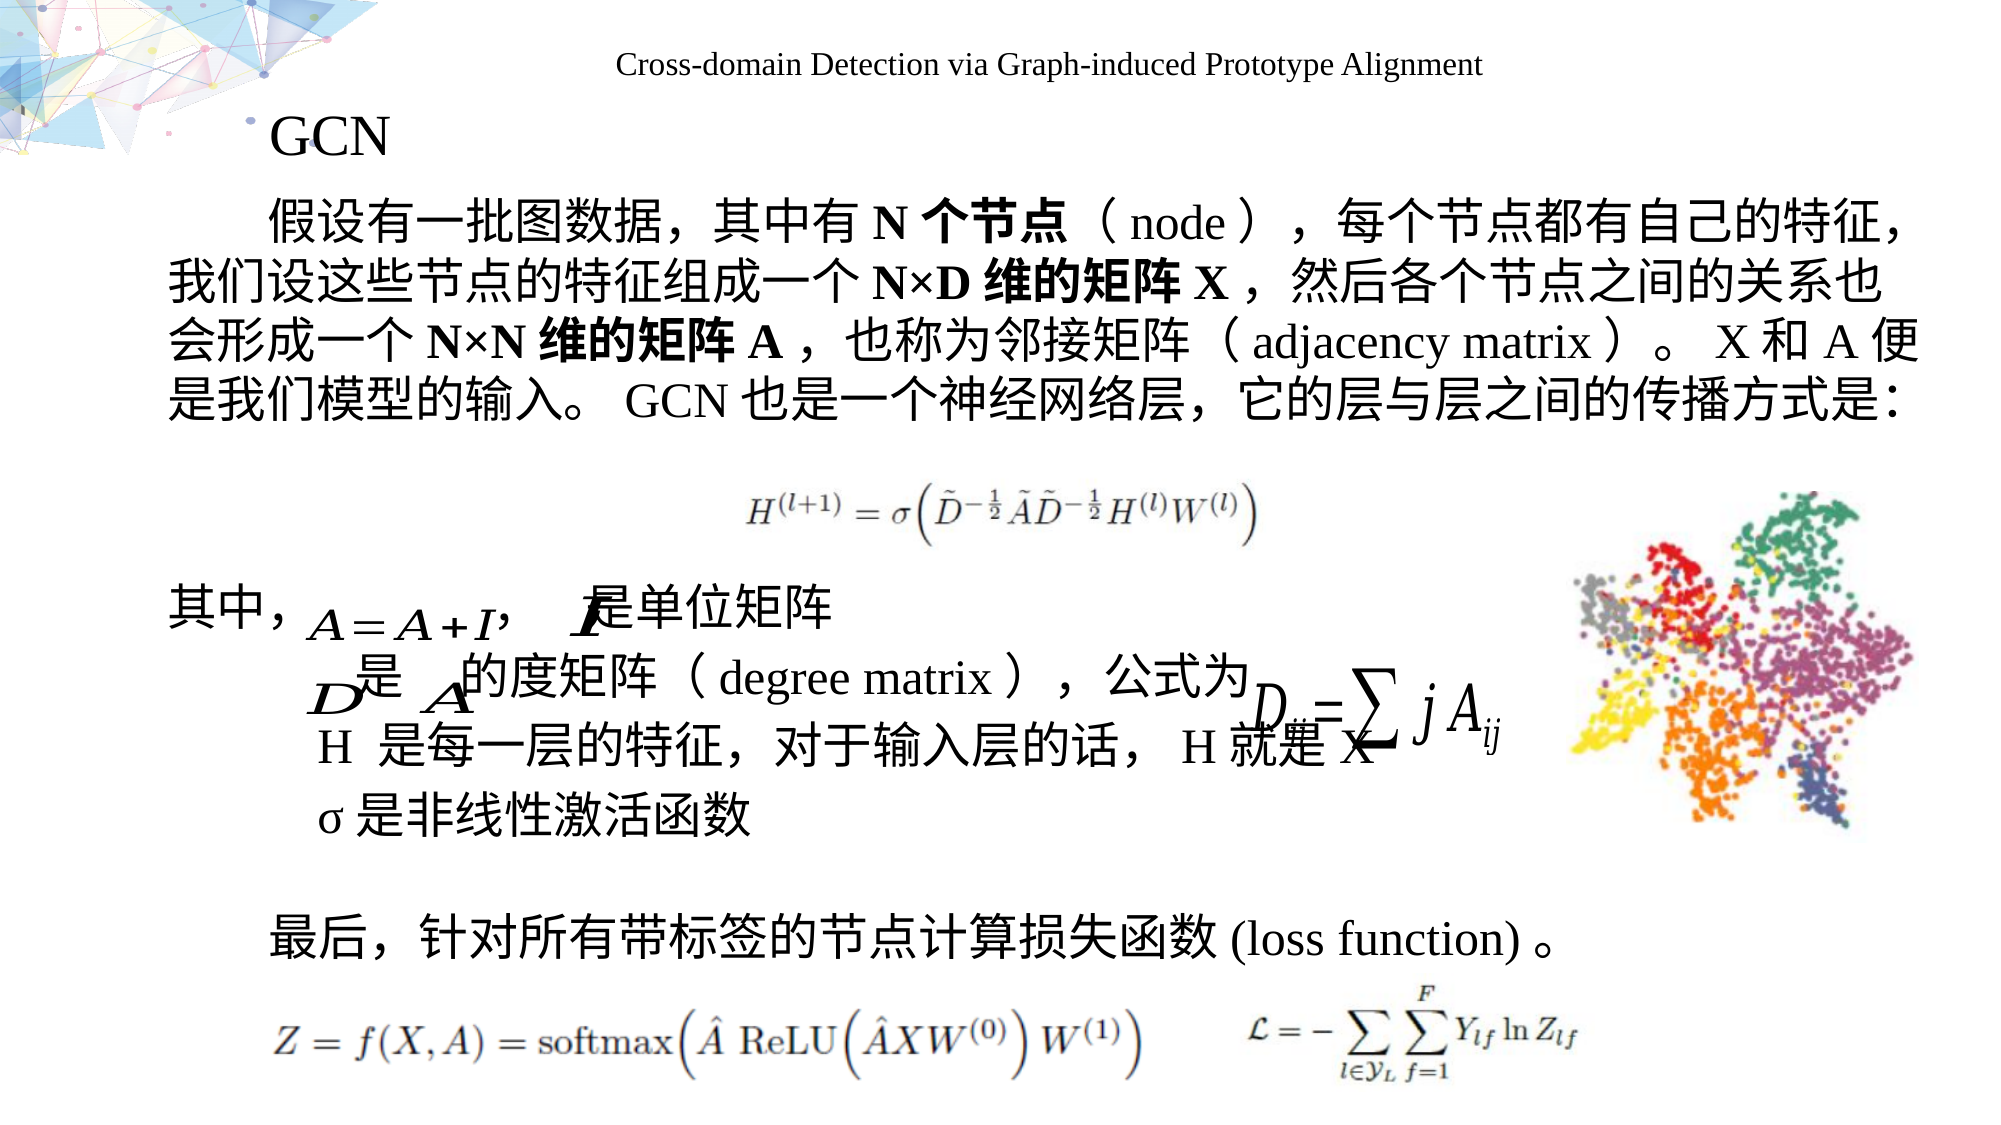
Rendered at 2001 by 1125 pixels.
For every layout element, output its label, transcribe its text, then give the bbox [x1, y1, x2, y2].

text_box 最后，针对所有带标签的节点计算损失函数(loss function)。 [253, 897, 1766, 973]
picture [0, 0, 378, 155]
text_box 假设有一批图数据，其中有N个节点（node），每个节点都有自己的特征，我们设这些节点的特征组成一个N×D维的矩阵X，然后各个节点之间的关系也会形成一个N×N维的矩阵A，也称为邻接矩阵（adjacency matrix）。X和A便是我们模型的输入。GCN也是一个神经网络层，它的层与层之间的传播方式是： 其中， ， 是单位矩阵 是 的度矩阵（degree matrix），公式为 H 是每一层的特征，对于输入层的话，H就是X σ是非线性激活函数 [152, 113, 1948, 905]
picture [1566, 491, 1919, 844]
picture [1238, 972, 1595, 1092]
text_box Cross-domain Detection via Graph-induced Prototype Alignment [600, 34, 1500, 90]
picture [267, 1005, 1149, 1090]
text_box GCN [254, 90, 408, 175]
picture [734, 461, 1267, 558]
